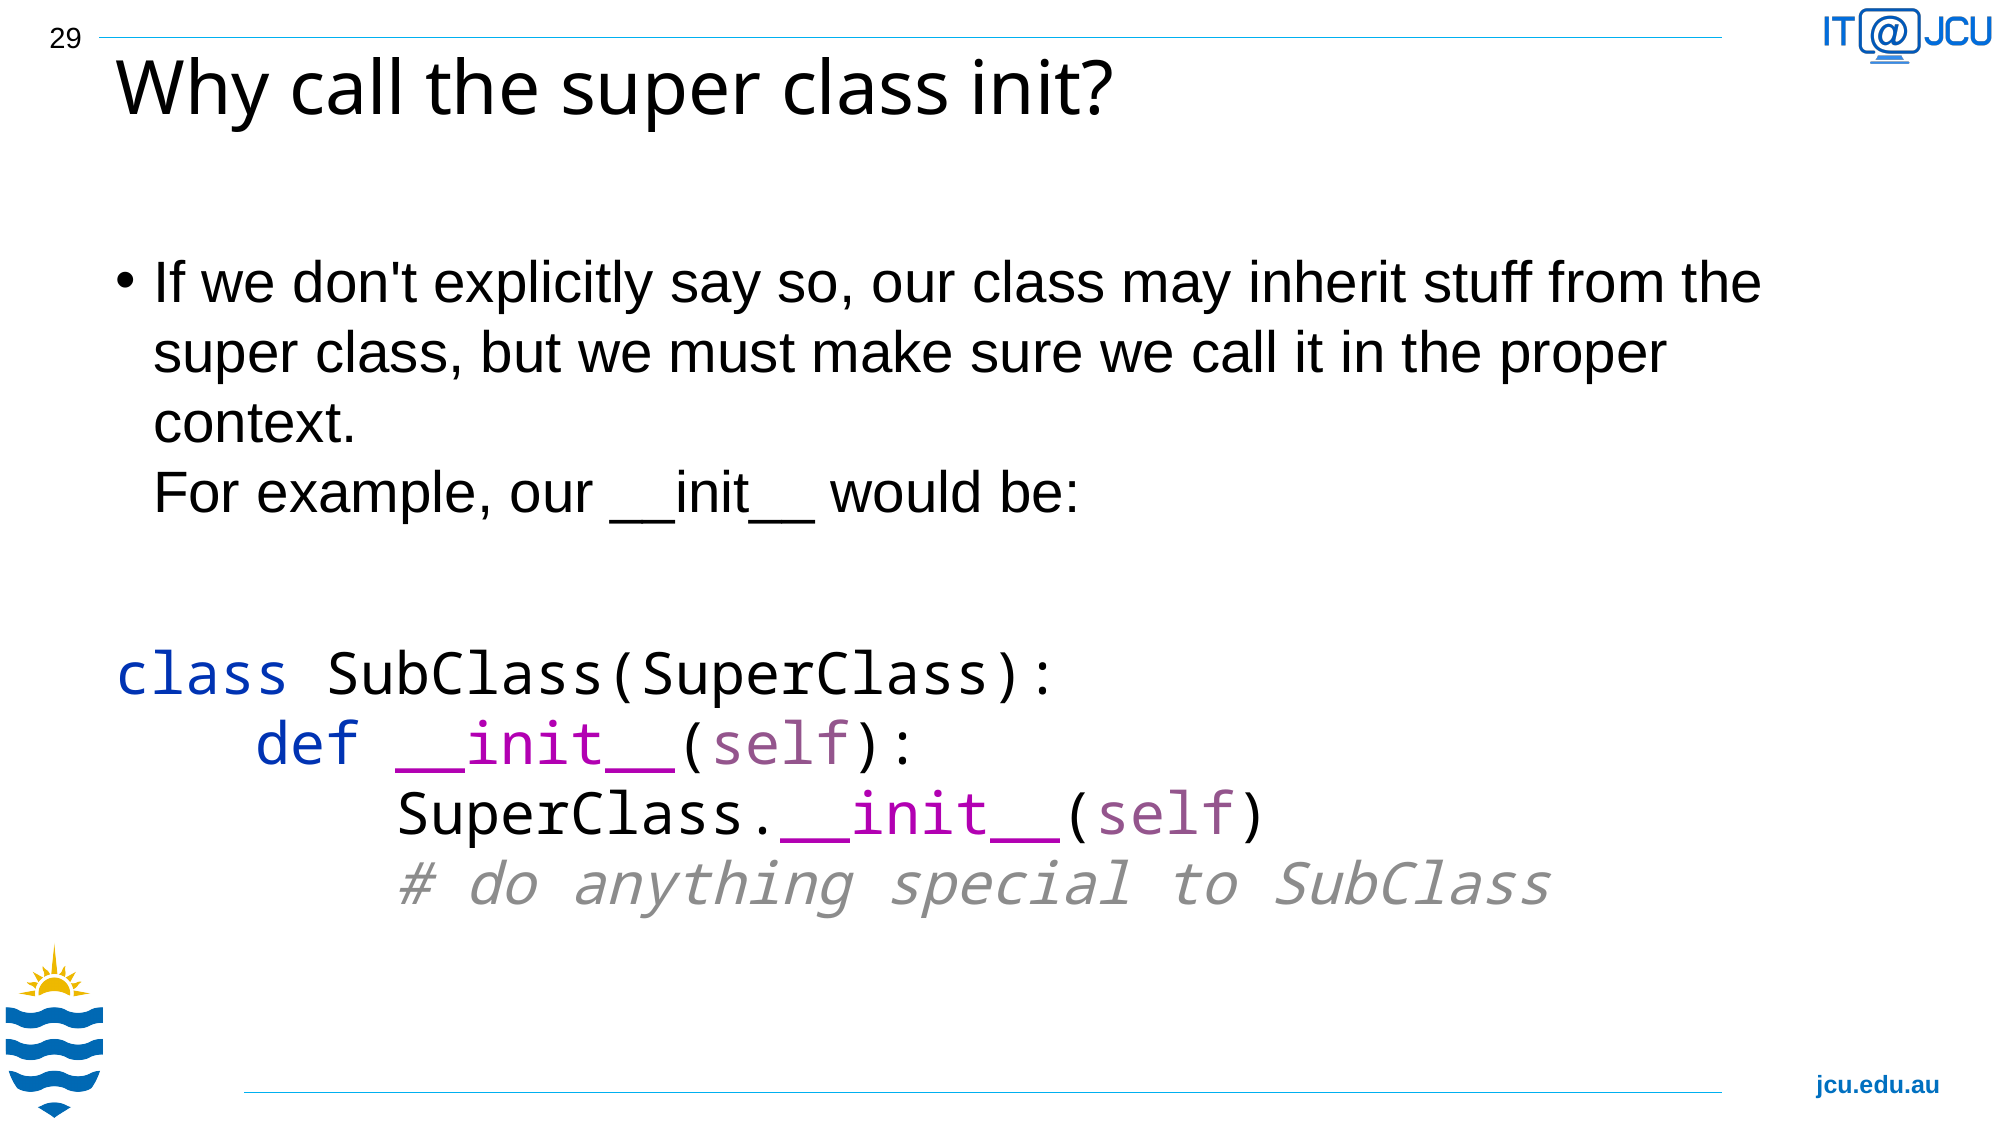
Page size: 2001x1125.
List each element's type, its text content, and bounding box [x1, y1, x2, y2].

title Why call the super class init? [100, 42, 1895, 224]
slide_number 29 [34, 12, 111, 69]
picture [1822, 6, 1995, 67]
picture [0, 942, 110, 1125]
list If we don't explicitly say so, our class may inherit stuff from the super class, but we must make sure we call it in the proper context. For example, our __init__ would be: class SubClass(SuperClass): def __init__(self): SuperClass.__init__(self) # do anything special to SubClass [100, 237, 1895, 1094]
